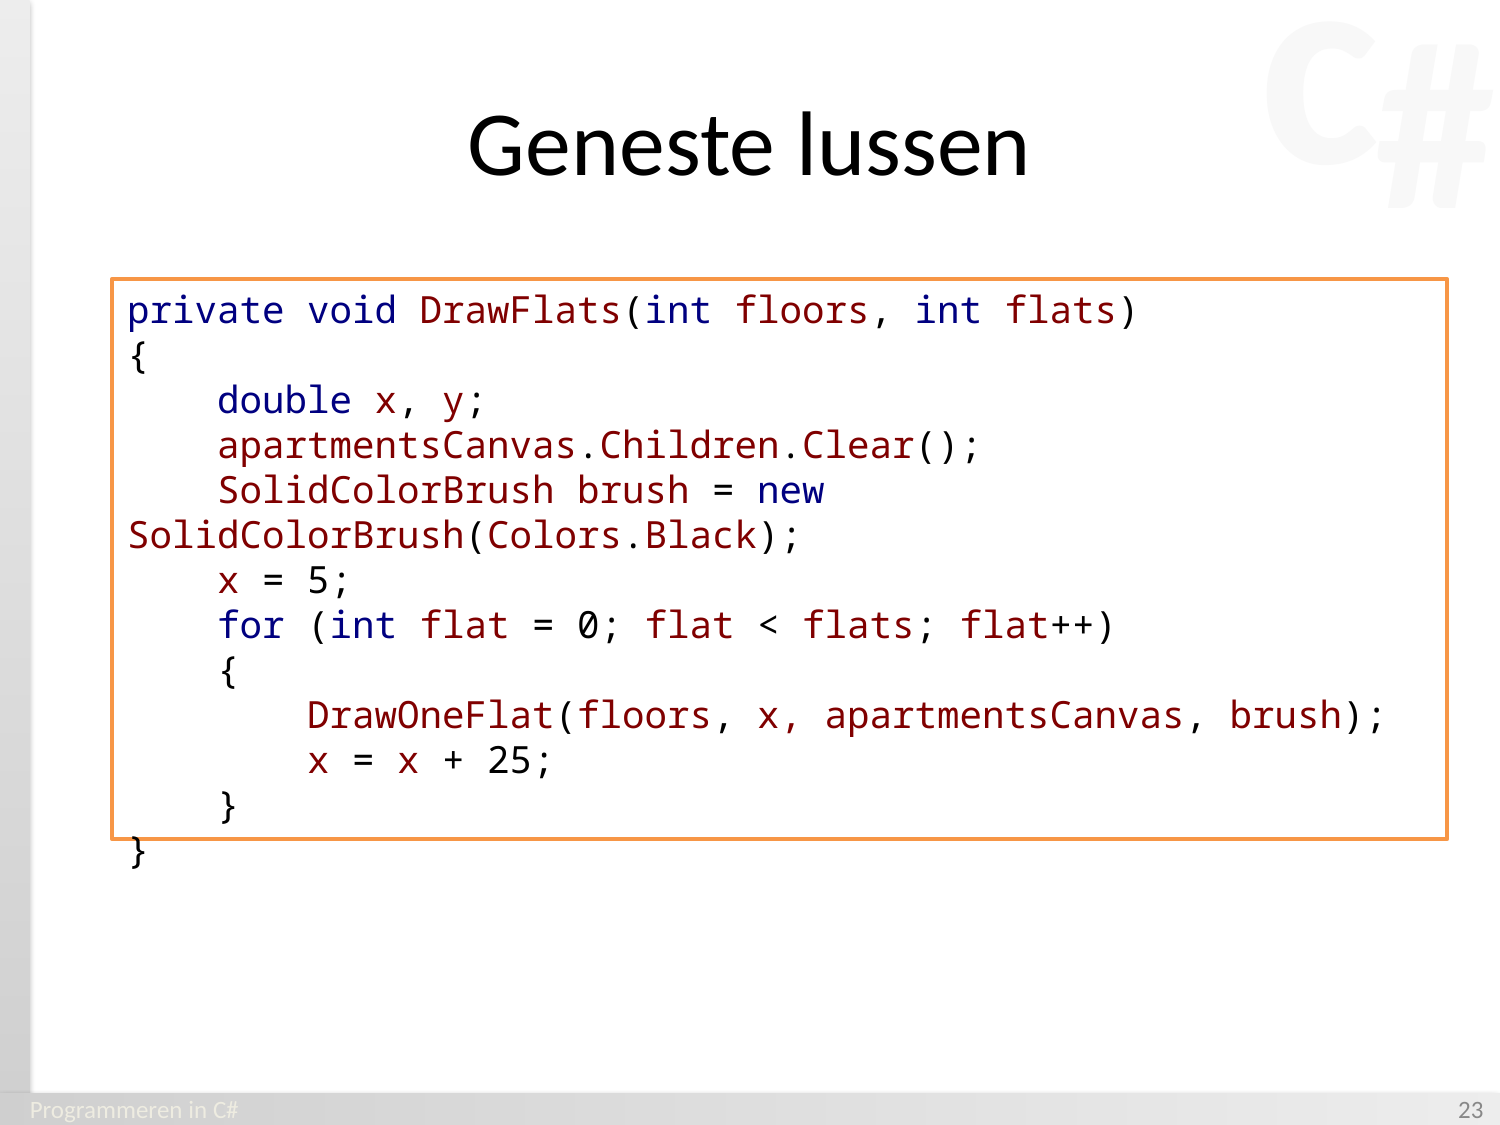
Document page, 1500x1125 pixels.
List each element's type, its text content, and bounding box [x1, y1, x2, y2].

slide_number ‹#› [1148, 1078, 1499, 1125]
text_box private void DrawFlats(int floors, int flats) { double x, y; apartmentsCanvas.Children.Clear(); SolidColorBrush brush = new SolidColorBrush(Colors.Black); x = 5; for (int flat = 0; flat < flats; flat++) { DrawOneFlat(floors, x, apartmentsCanvas, brush); x = x + 25; } } [112, 278, 1447, 840]
title Geneste lussen [75, 45, 1425, 233]
footer Programmeren in C# [0, 1078, 372, 1125]
